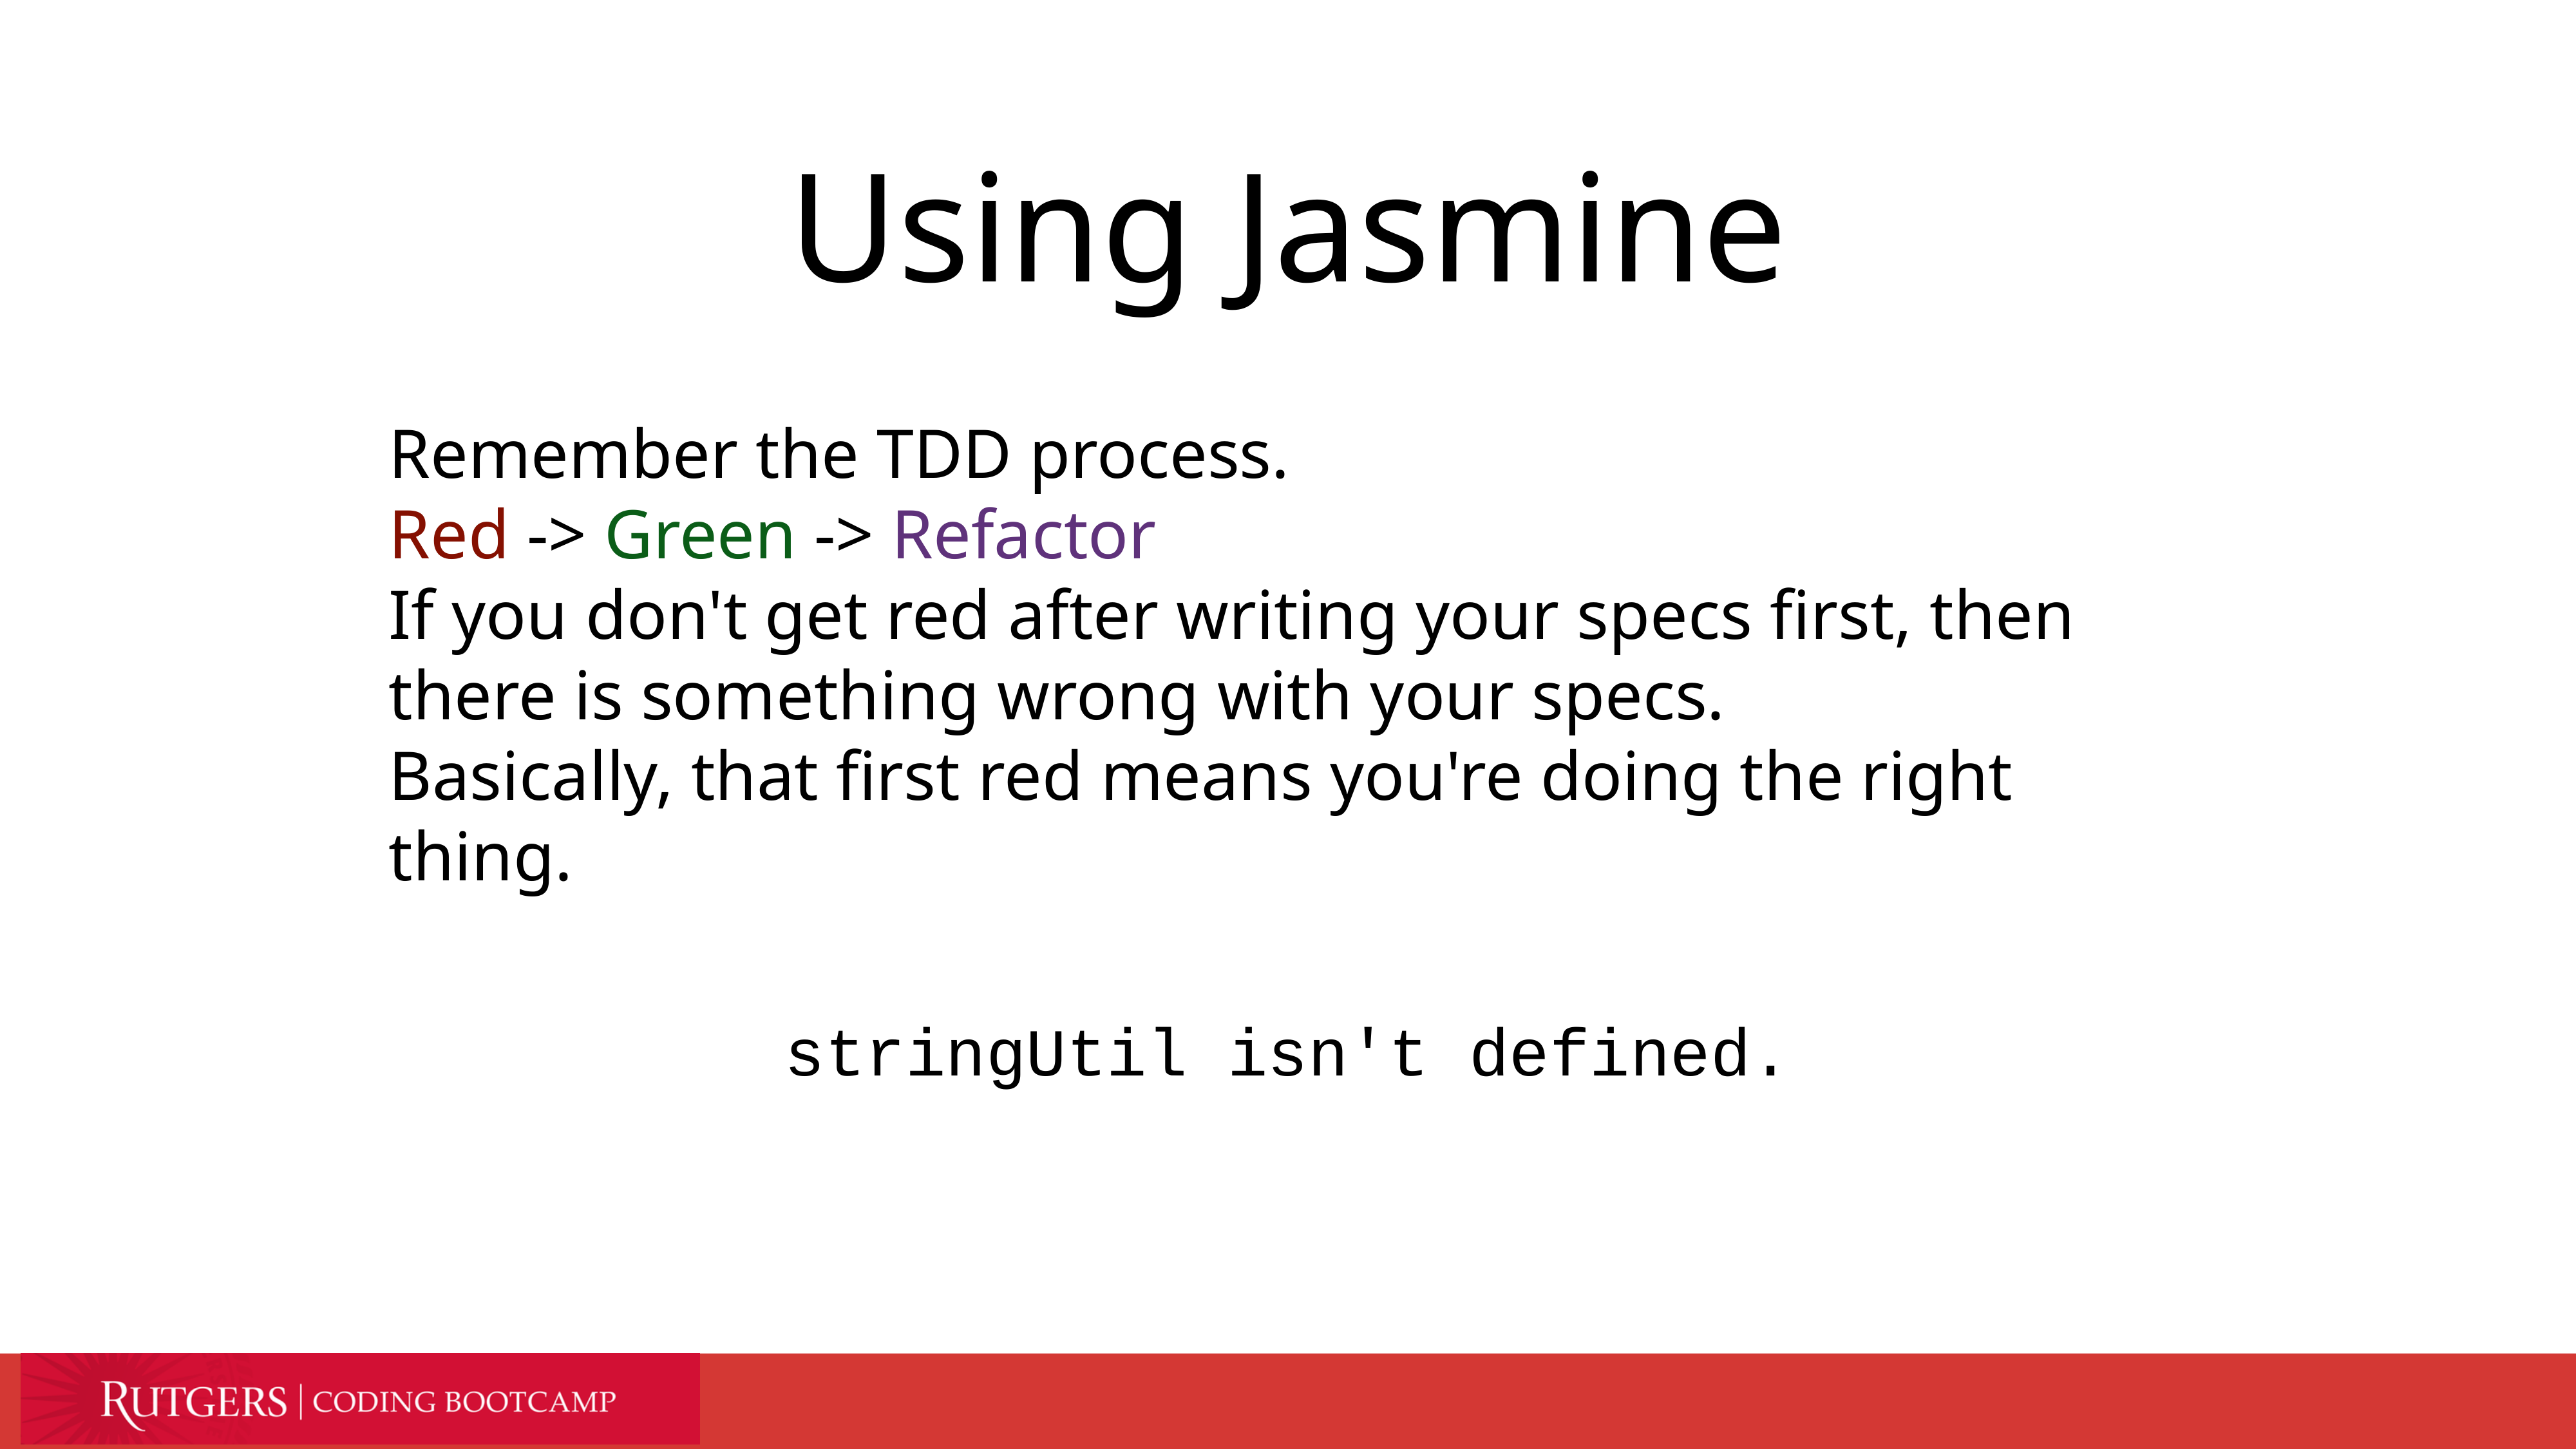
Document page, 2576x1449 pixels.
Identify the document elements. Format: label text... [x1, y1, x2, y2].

picture [21, 1353, 700, 1444]
text_box stringUtil isn't defined. [779, 1003, 1797, 1095]
title Using Jasmine [178, 100, 2398, 343]
text_box Remember the TDD process. Red -> Green -> Refactor If you don't get red after writing your specs first, then there is something wrong with your specs. Basically, that first red means you're doing the right thing. [383, 406, 2193, 900]
